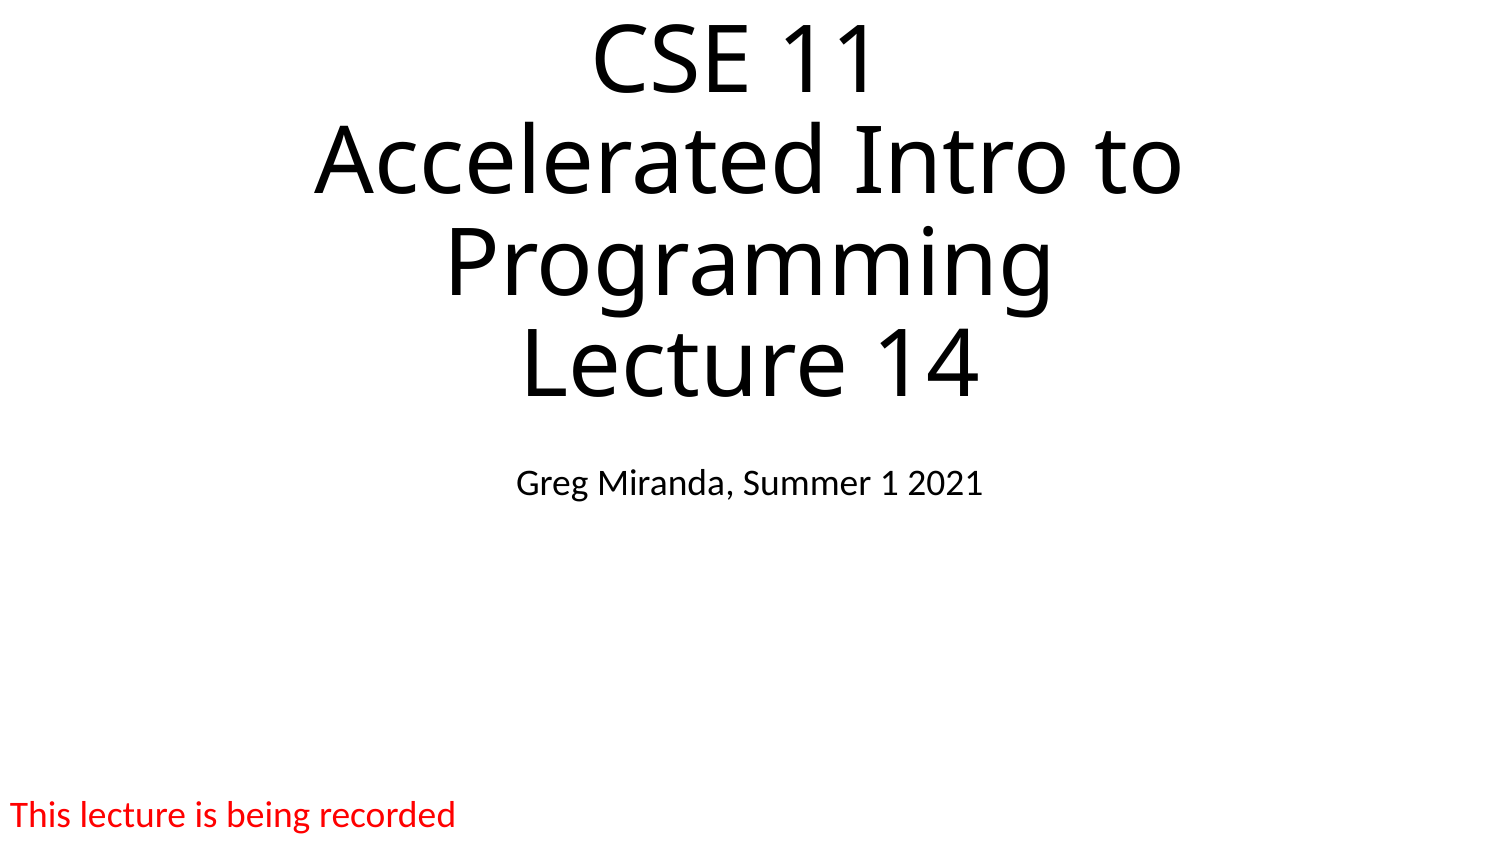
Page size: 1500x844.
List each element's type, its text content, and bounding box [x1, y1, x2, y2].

subtitle Greg Miranda, Summer 1 2021 [187, 443, 1313, 647]
text_box This lecture is being recorded [0, 783, 472, 843]
title CSE 11 Accelerated Intro to Programming Lecture 14 [0, 138, 1500, 432]
